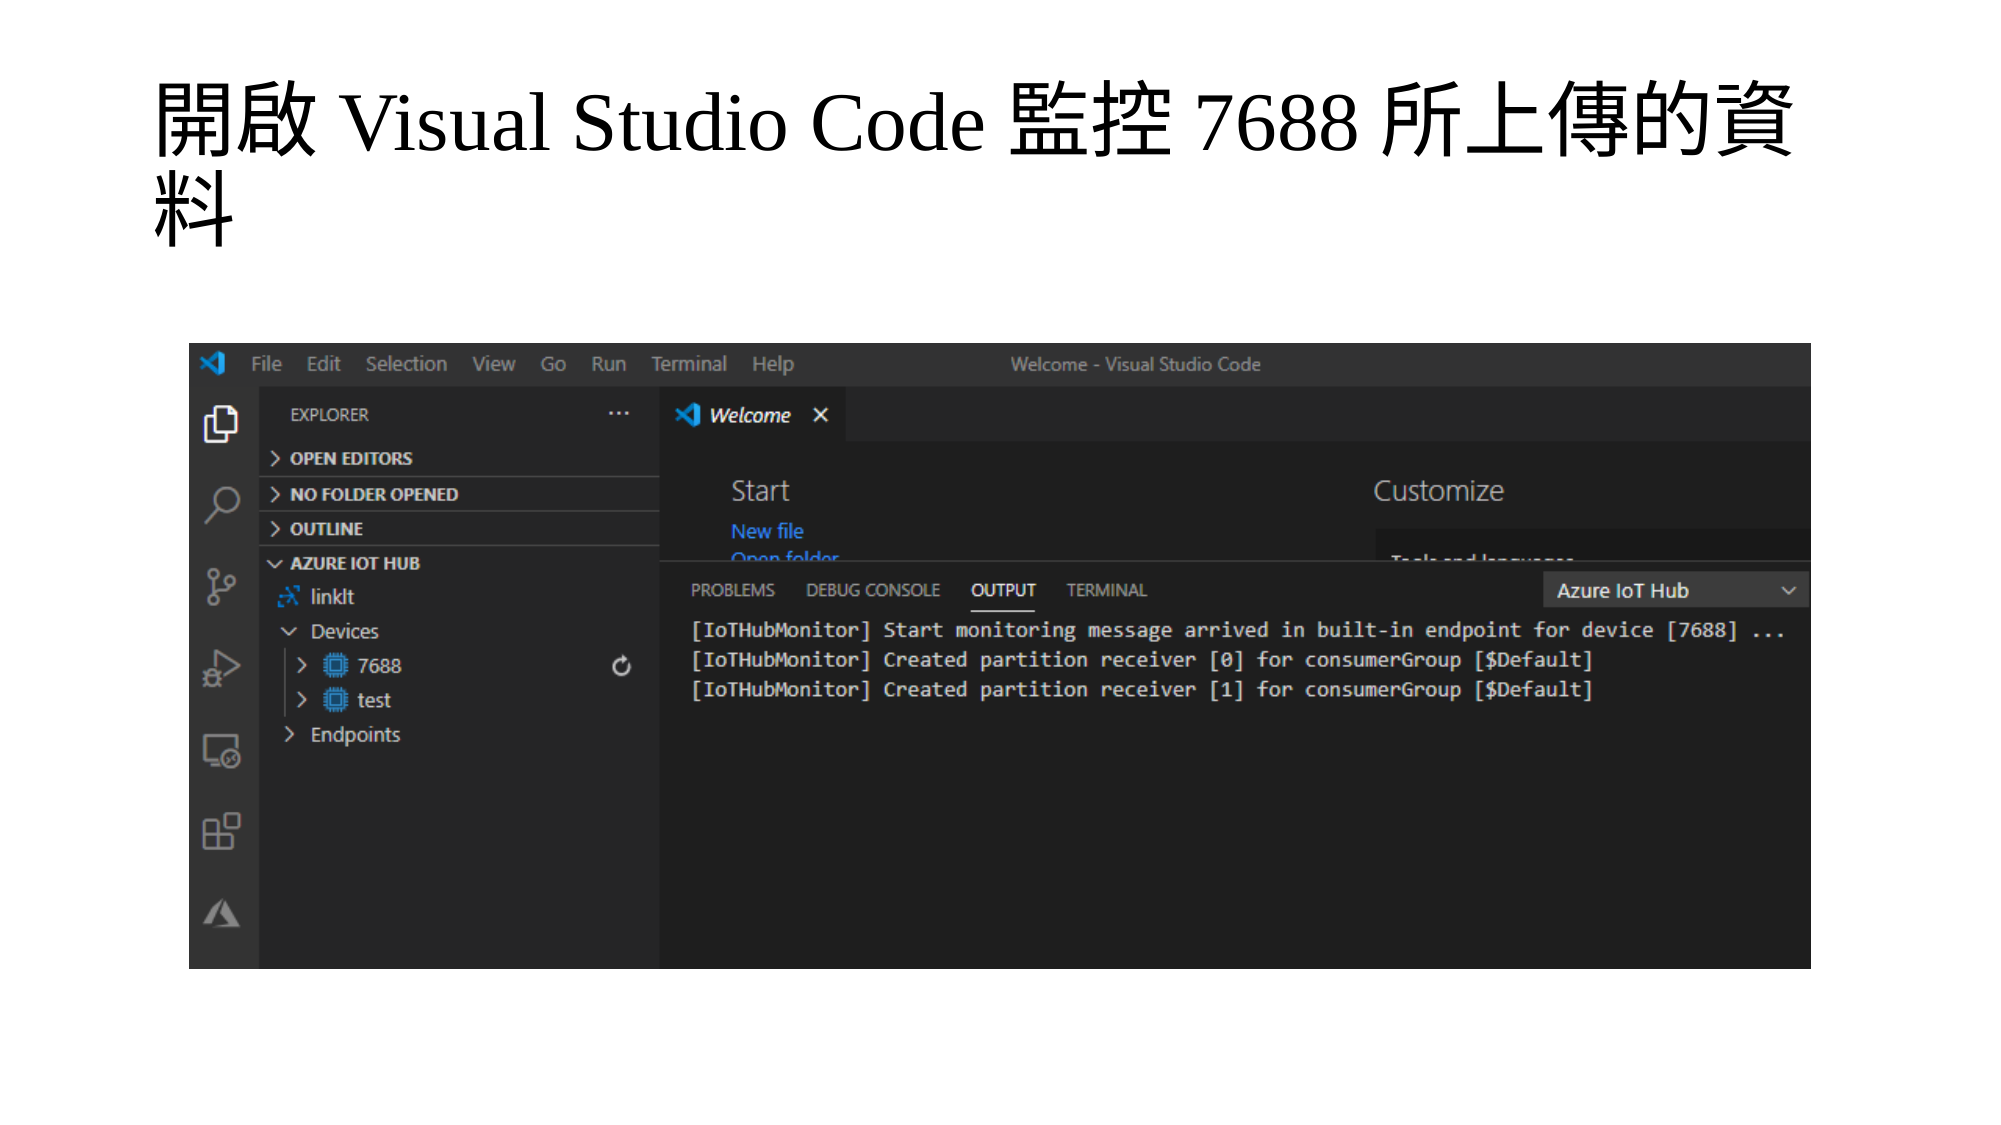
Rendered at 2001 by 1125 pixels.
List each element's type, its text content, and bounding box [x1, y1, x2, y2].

title 開啟Visual Studio Code監控7688所上傳的資料 [137, 59, 1863, 278]
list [189, 343, 1811, 969]
